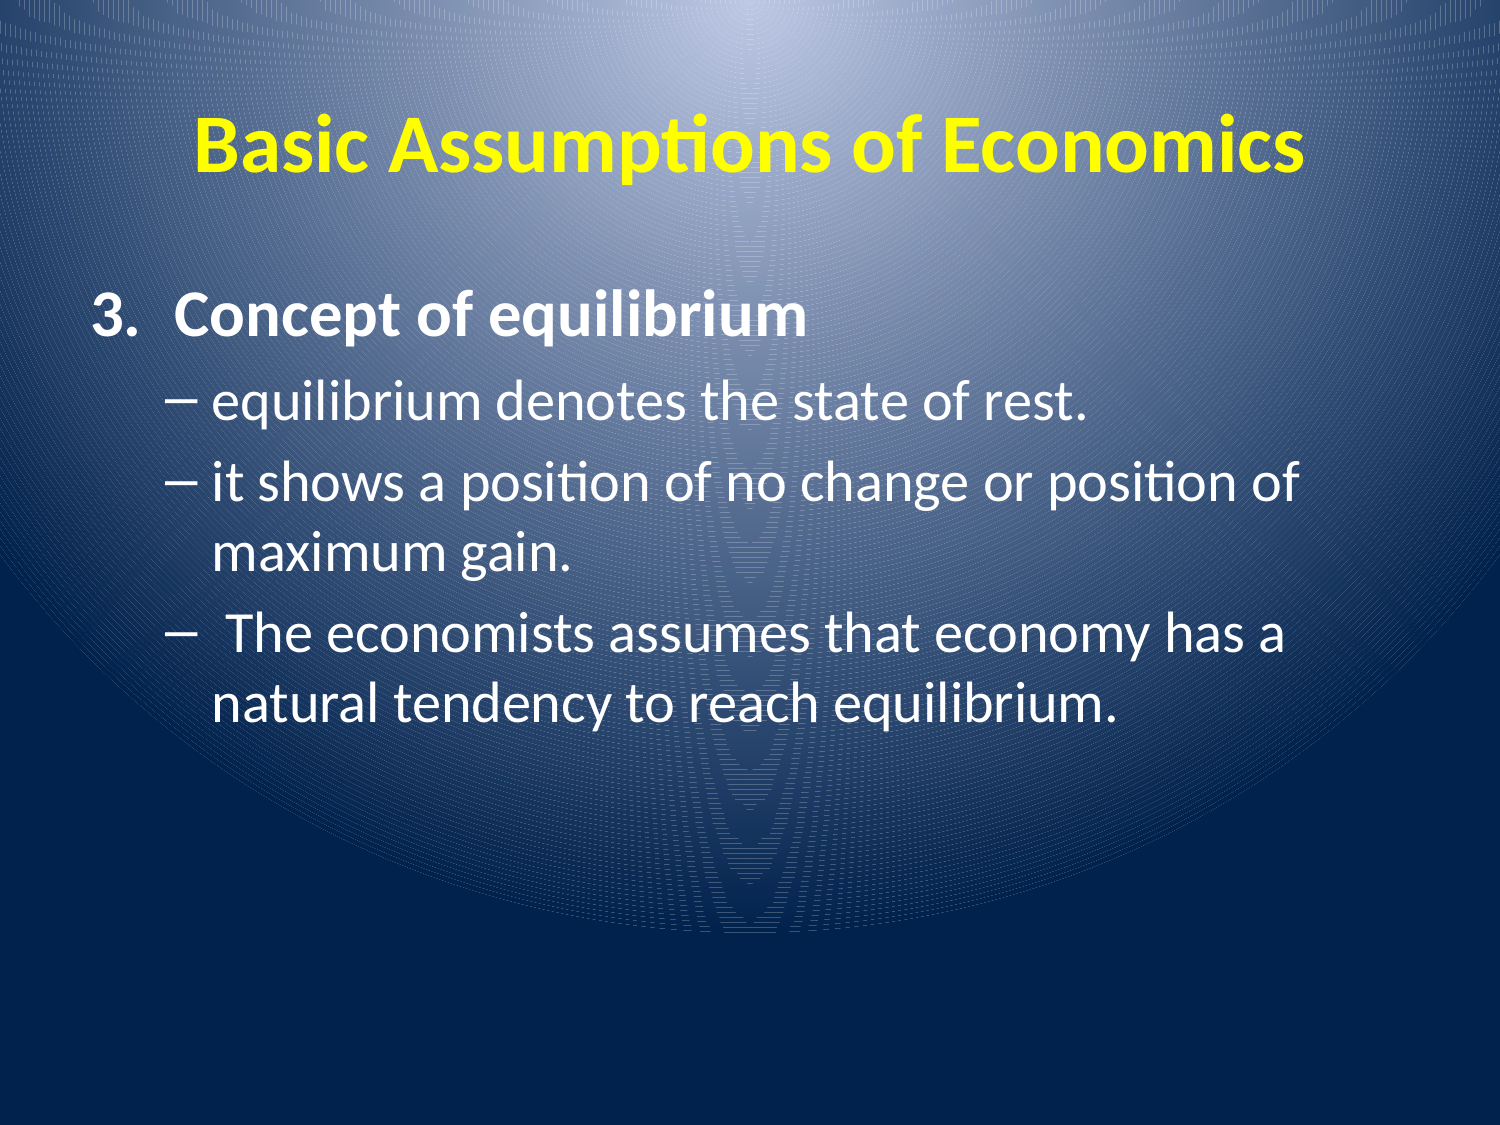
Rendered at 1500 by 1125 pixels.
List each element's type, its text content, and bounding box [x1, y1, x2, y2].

list Concept of equilibrium equilibrium denotes the state of rest. it shows a position of no change or position of maximum gain. The economists assumes that economy has a natural tendency to reach equilibrium. [75, 262, 1425, 1005]
title Basic Assumptions of Economics [75, 45, 1425, 233]
